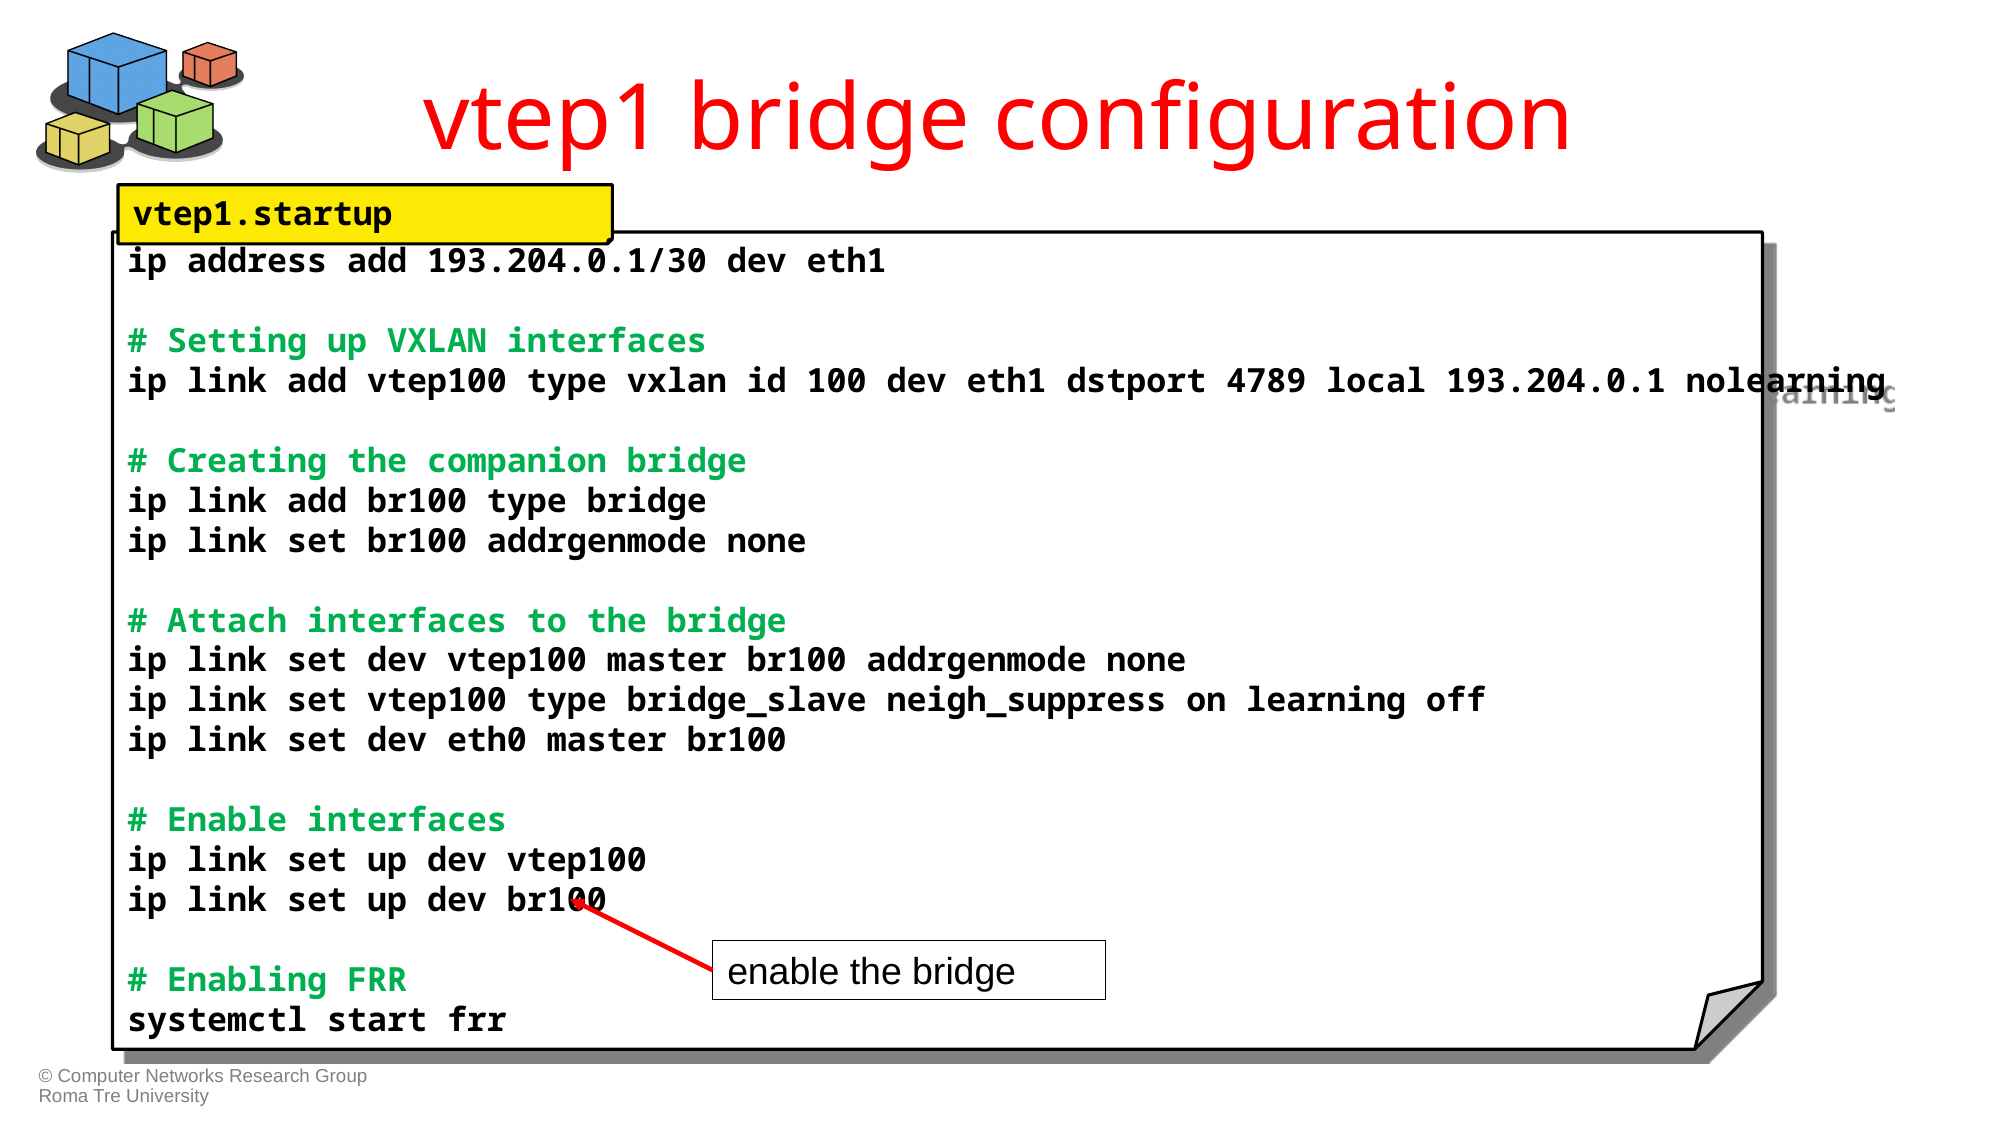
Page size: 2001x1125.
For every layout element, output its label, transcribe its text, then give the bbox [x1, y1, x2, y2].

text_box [112, 184, 1763, 1050]
title vtep1 bridge configuration [99, 19, 1900, 207]
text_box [569, 898, 713, 971]
picture [36, 32, 99, 173]
